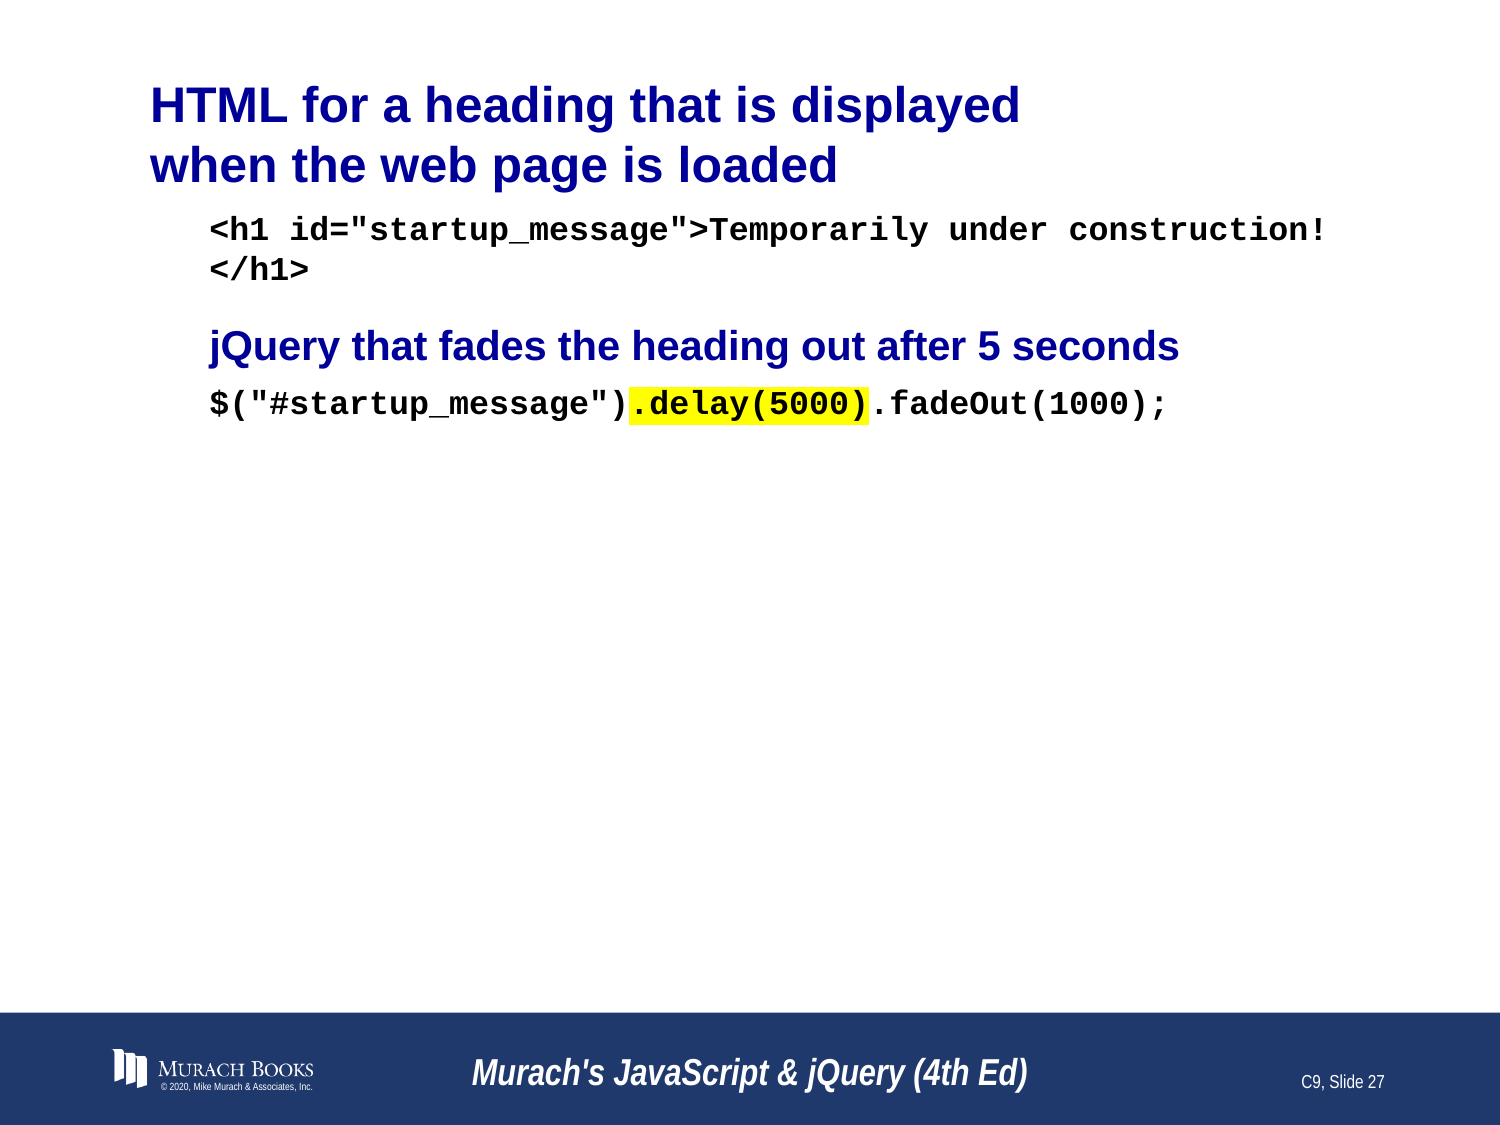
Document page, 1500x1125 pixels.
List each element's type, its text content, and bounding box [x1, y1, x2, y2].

footer © 2020, Mike Murach & Associates, Inc. [12, 1025, 463, 1100]
list <h1 id="startup_message">Temporarily under construction! </h1> jQuery that fades the heading out after 5 seconds $("#startup_message").delay(5000).fadeOut(1000); [137, 200, 1350, 1000]
title HTML for a heading that is displayed when the web page is loaded [150, 72, 1350, 194]
slide_number C9, Slide 27 [1087, 1025, 1400, 1100]
slide_number Murach's JavaScript & jQuery (4th Ed) [463, 1025, 1050, 1100]
